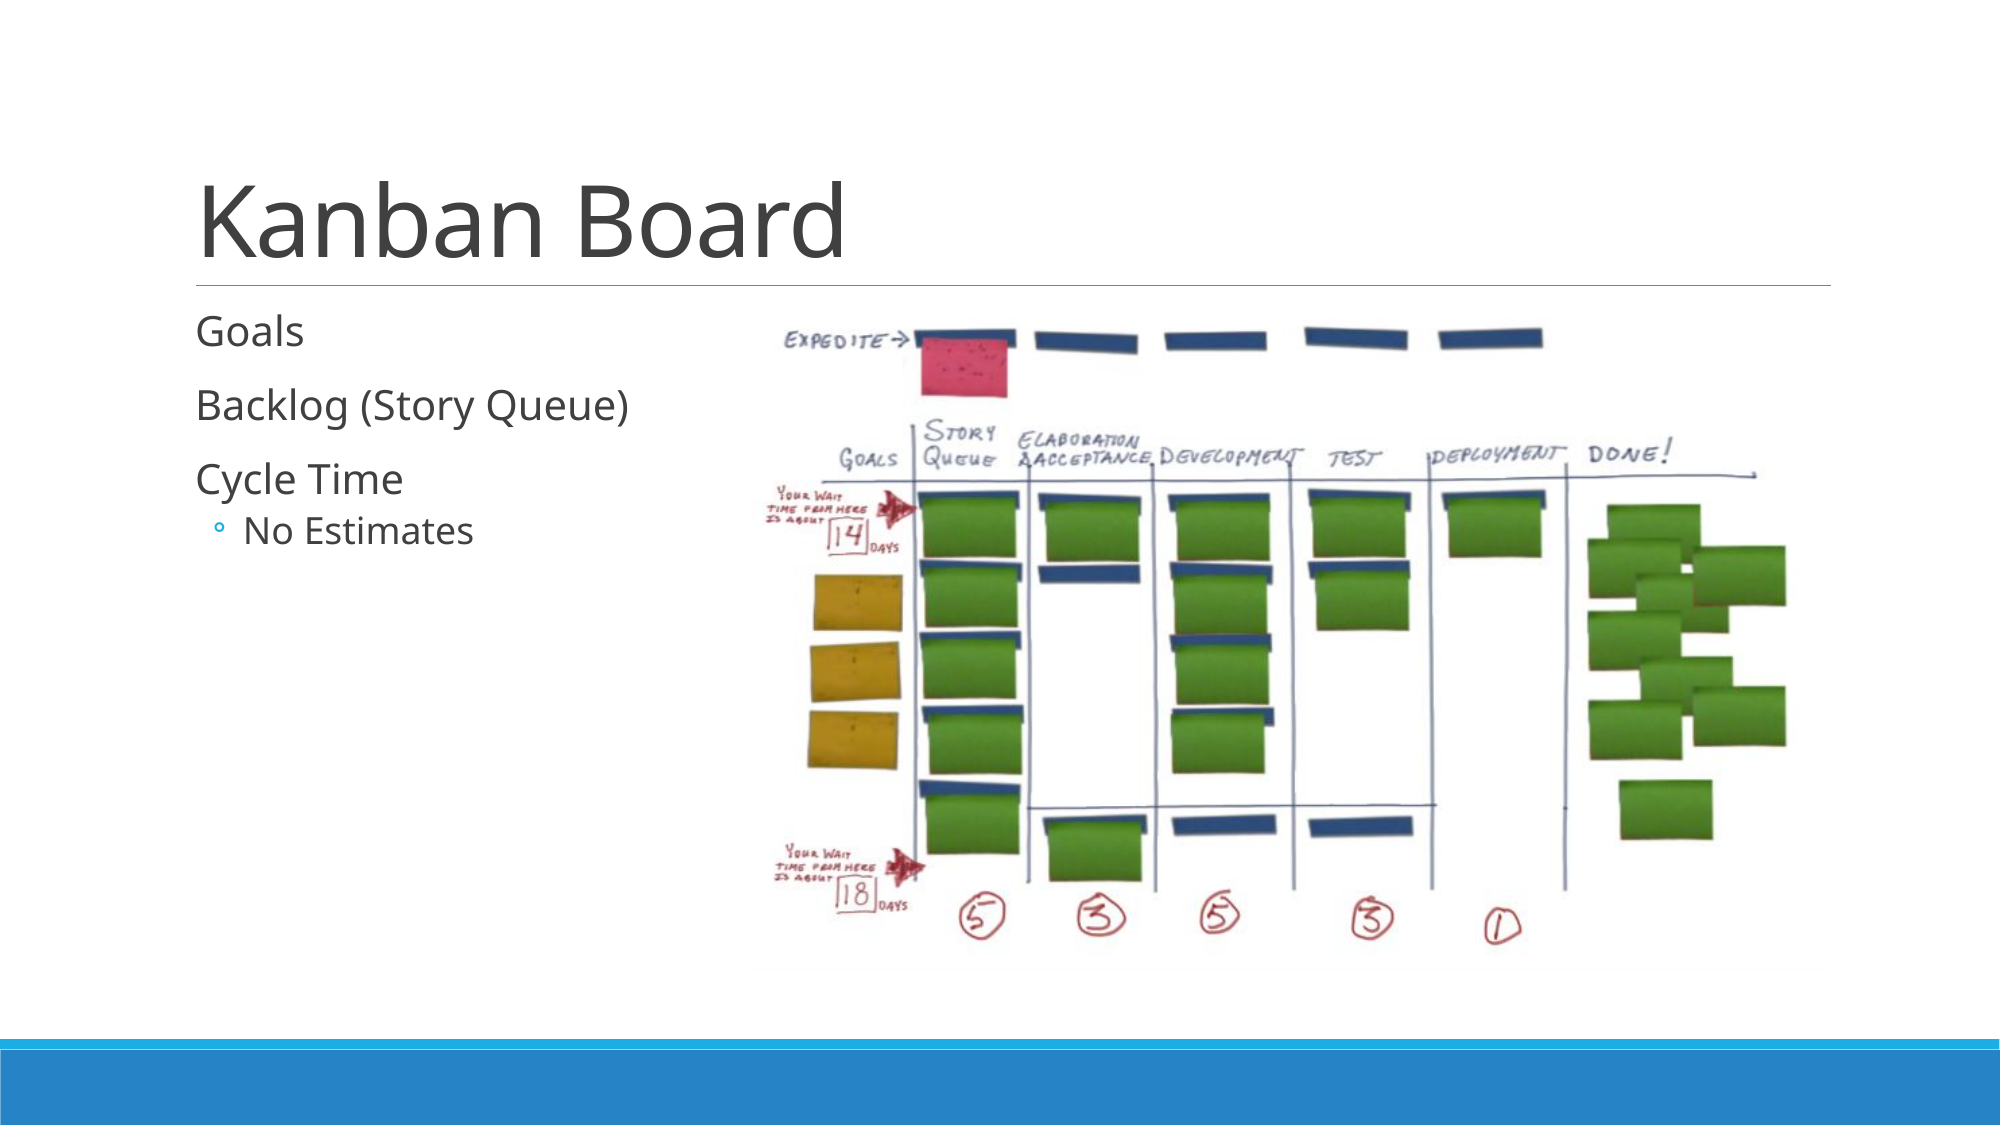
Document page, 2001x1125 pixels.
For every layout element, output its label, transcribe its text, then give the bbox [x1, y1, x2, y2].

list Goals Backlog (Story Queue) Cycle Time No Estimates [180, 302, 1830, 963]
picture [751, 307, 1831, 971]
title Kanban Board [180, 47, 1830, 285]
